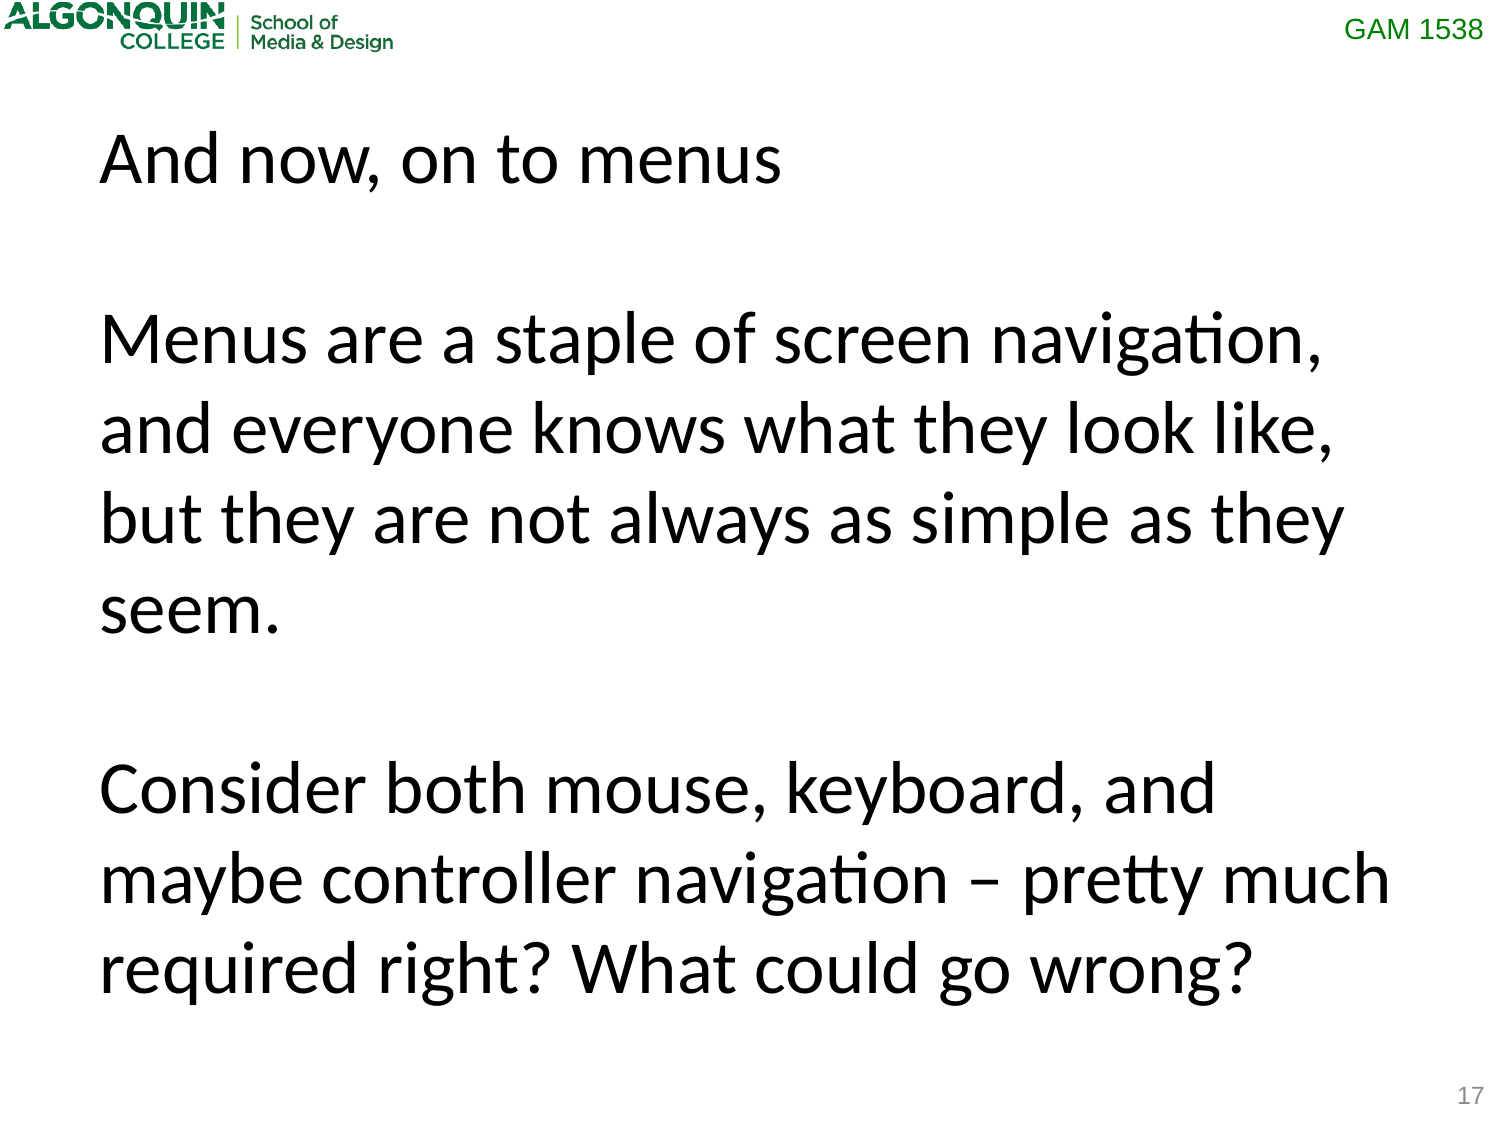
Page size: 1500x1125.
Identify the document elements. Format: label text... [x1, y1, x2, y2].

text_box And now, on to menus Menus are a staple of screen navigation, and everyone knows what they look like, but they are not always as simple as they seem. Consider both mouse, keyboard, and maybe controller navigation – pretty much required right? What could go wrong? [84, 101, 1416, 1017]
picture [0, 0, 399, 54]
slide_number 17 [1149, 1065, 1500, 1125]
